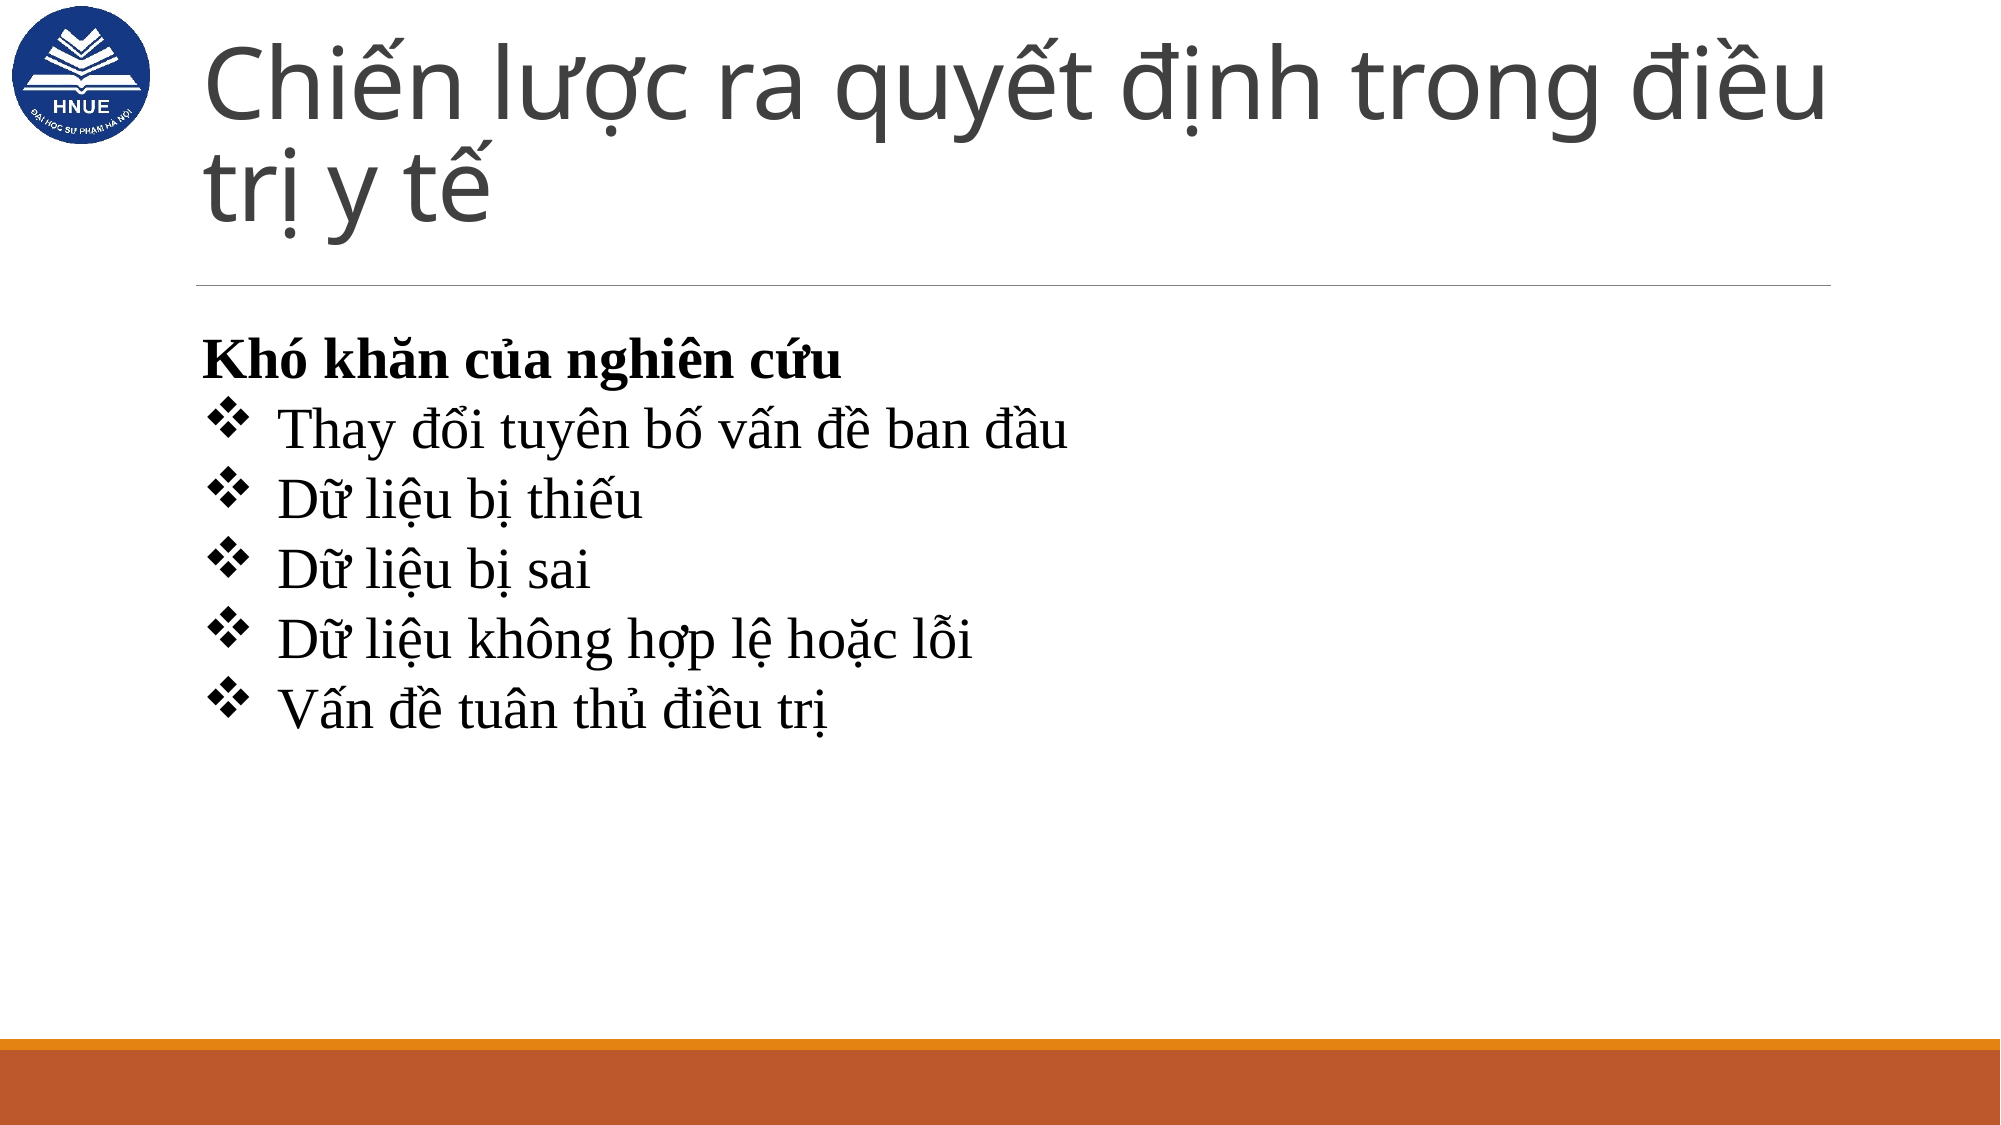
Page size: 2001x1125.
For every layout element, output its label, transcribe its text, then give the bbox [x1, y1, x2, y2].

text_box Khó khăn của nghiên cứu Thay đổi tuyên bố vấn đề ban đầu Dữ liệu bị thiếu Dữ liệu bị sai Dữ liệu không hợp lệ hoặc lỗi Vấn đề tuân thủ điều trị [187, 312, 1650, 748]
picture [11, 5, 151, 145]
title Chiến lược ra quyết định trong điều trị y tế [187, 80, 1913, 249]
